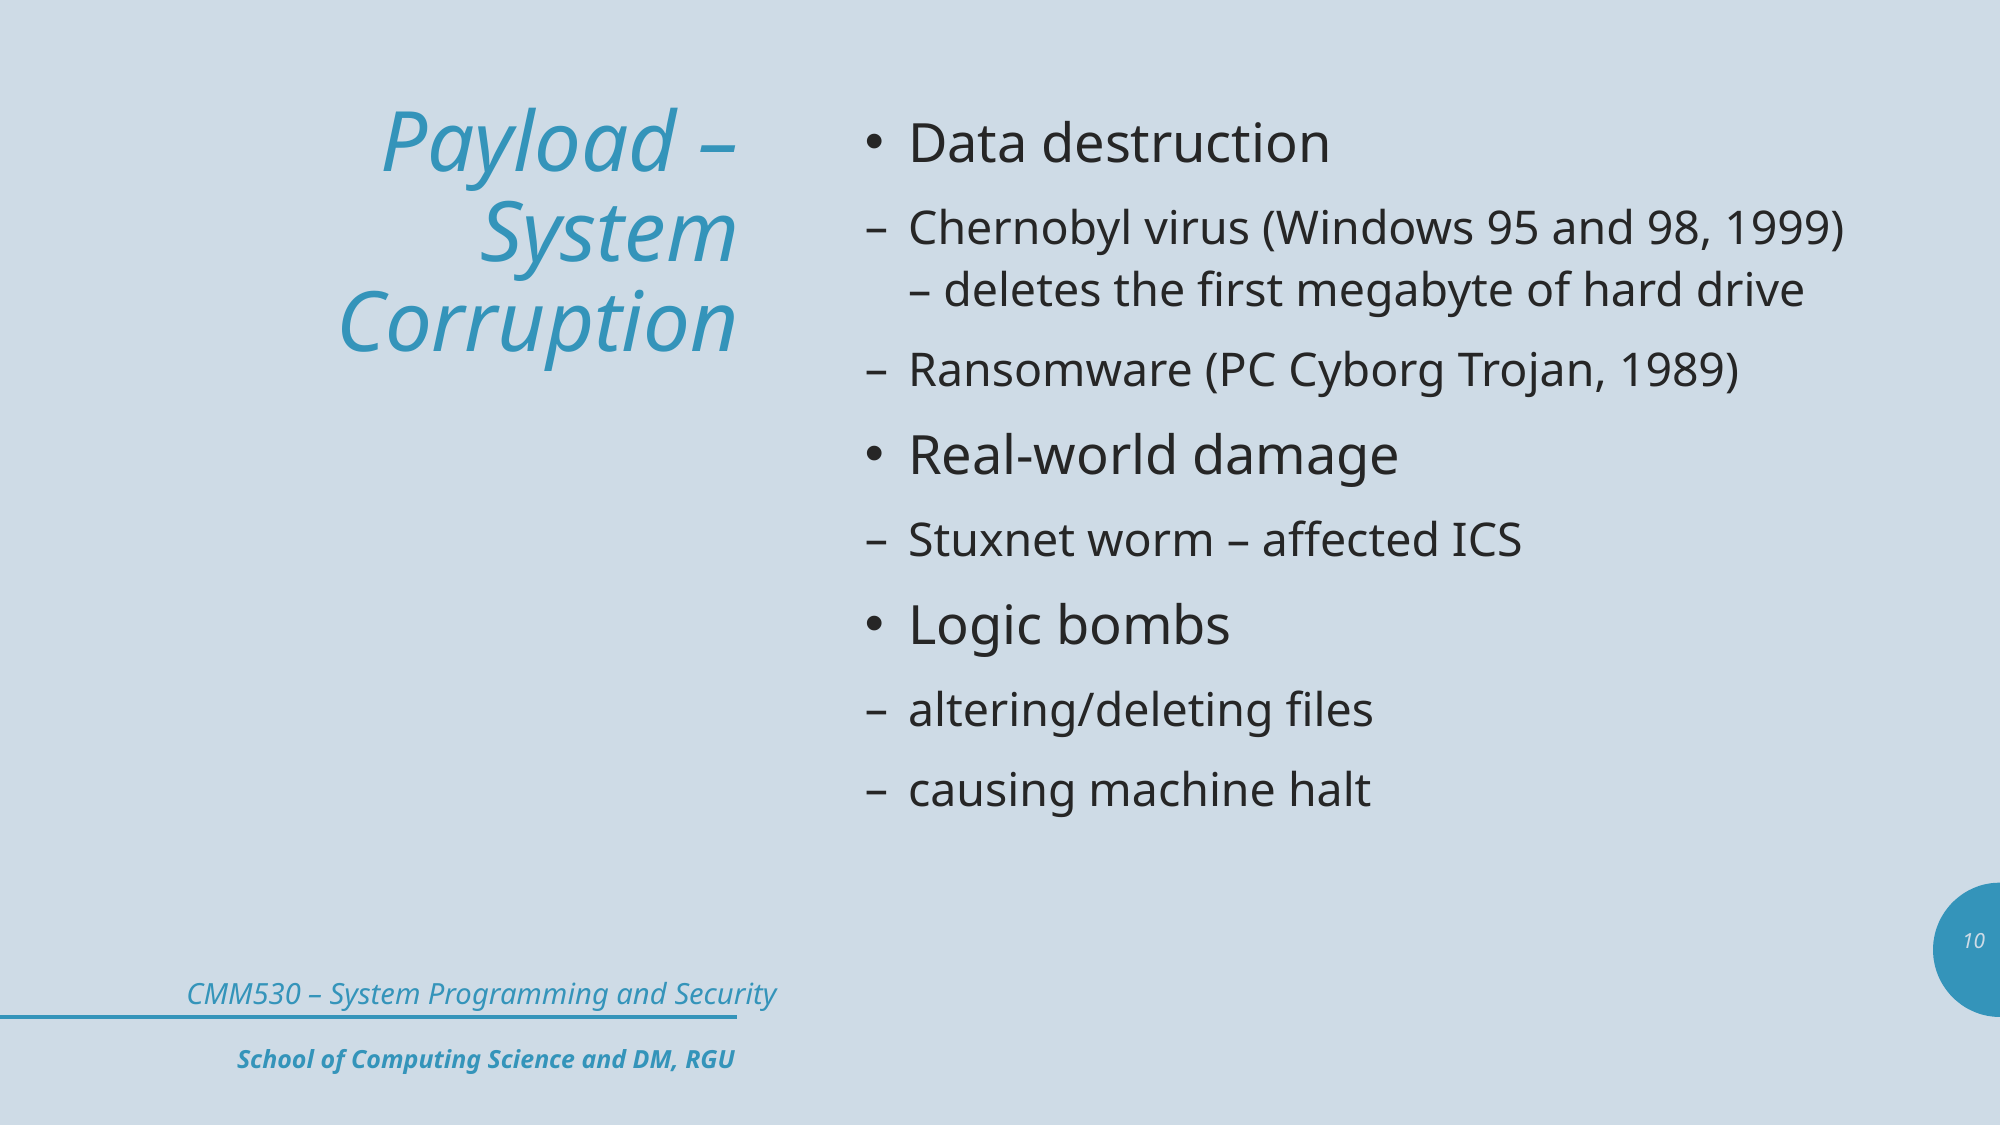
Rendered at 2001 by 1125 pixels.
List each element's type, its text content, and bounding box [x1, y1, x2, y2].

title Payload – System Corruption [125, 91, 754, 905]
list Data destruction Chernobyl virus (Windows 95 and 98, 1999) – deletes the first megabyte of hard drive Ransomware (PC Cyborg Trojan, 1989) Real-world damage Stuxnet worm – affected ICS Logic bombs altering/deleting files causing machine halt [849, 93, 1875, 875]
slide_number 10 [1933, 904, 2000, 980]
